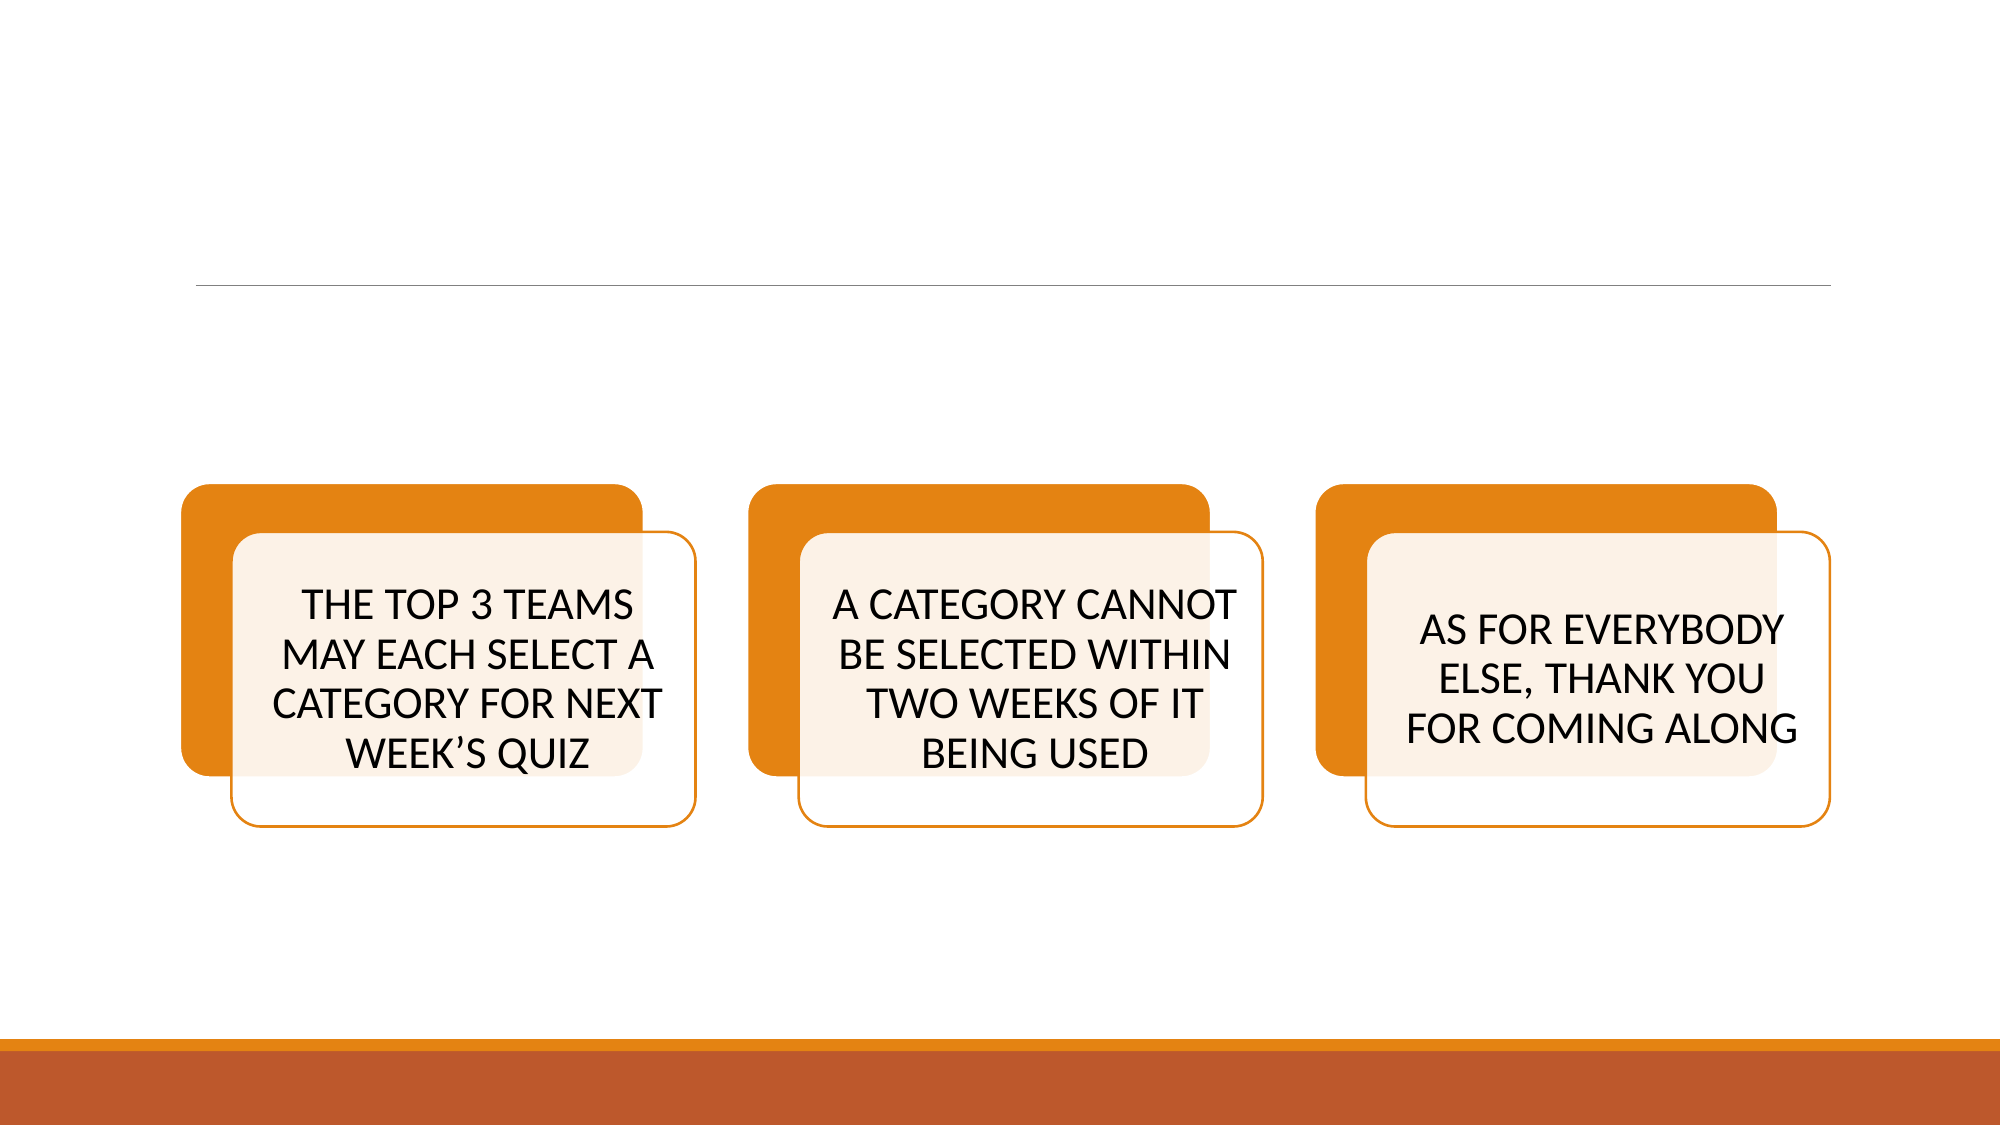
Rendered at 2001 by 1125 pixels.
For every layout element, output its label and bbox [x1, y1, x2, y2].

text_box [0, 1039, 2000, 1052]
text_box [0, 1052, 2000, 1125]
text_box [179, 343, 1831, 966]
